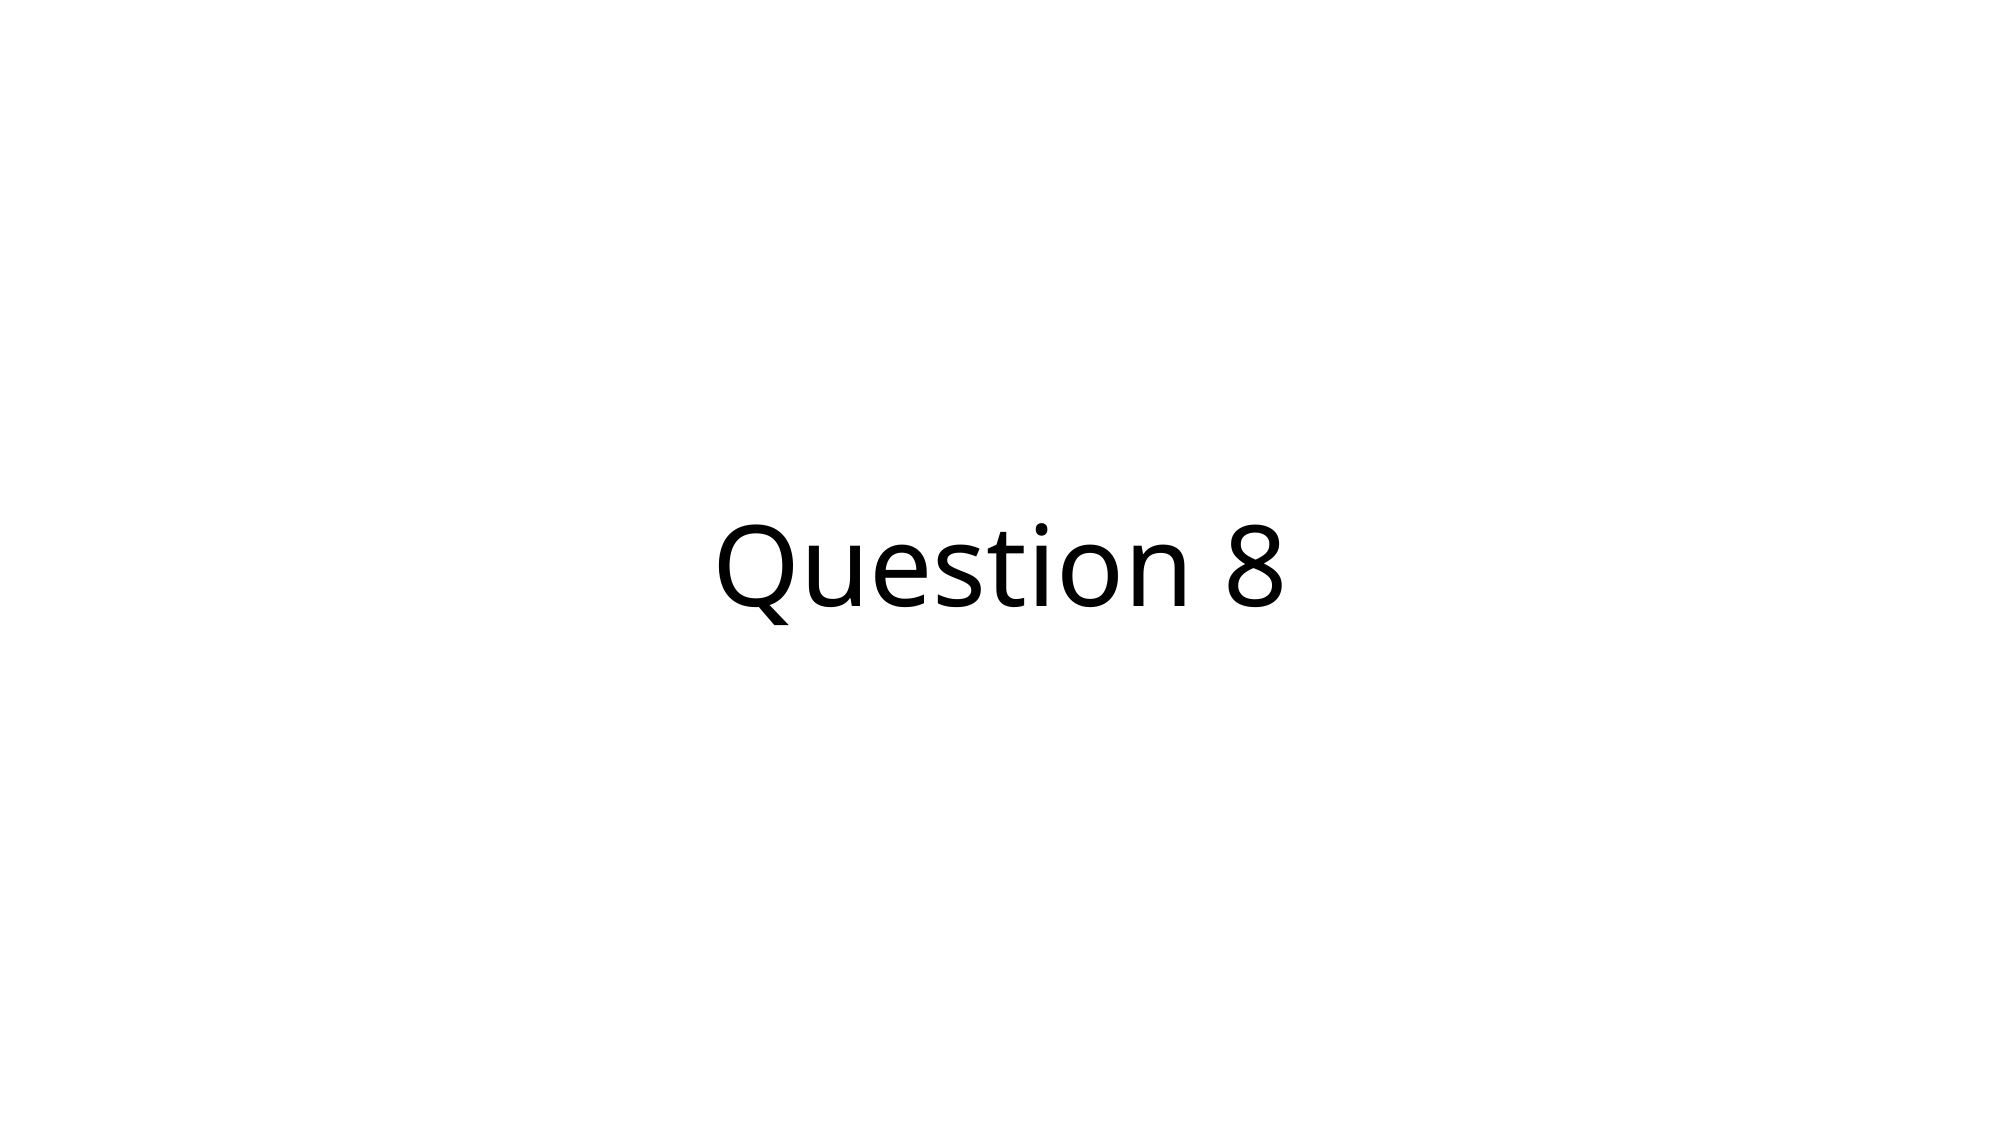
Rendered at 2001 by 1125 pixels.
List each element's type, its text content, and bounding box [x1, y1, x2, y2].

text_box Question 8 [697, 486, 1303, 637]
